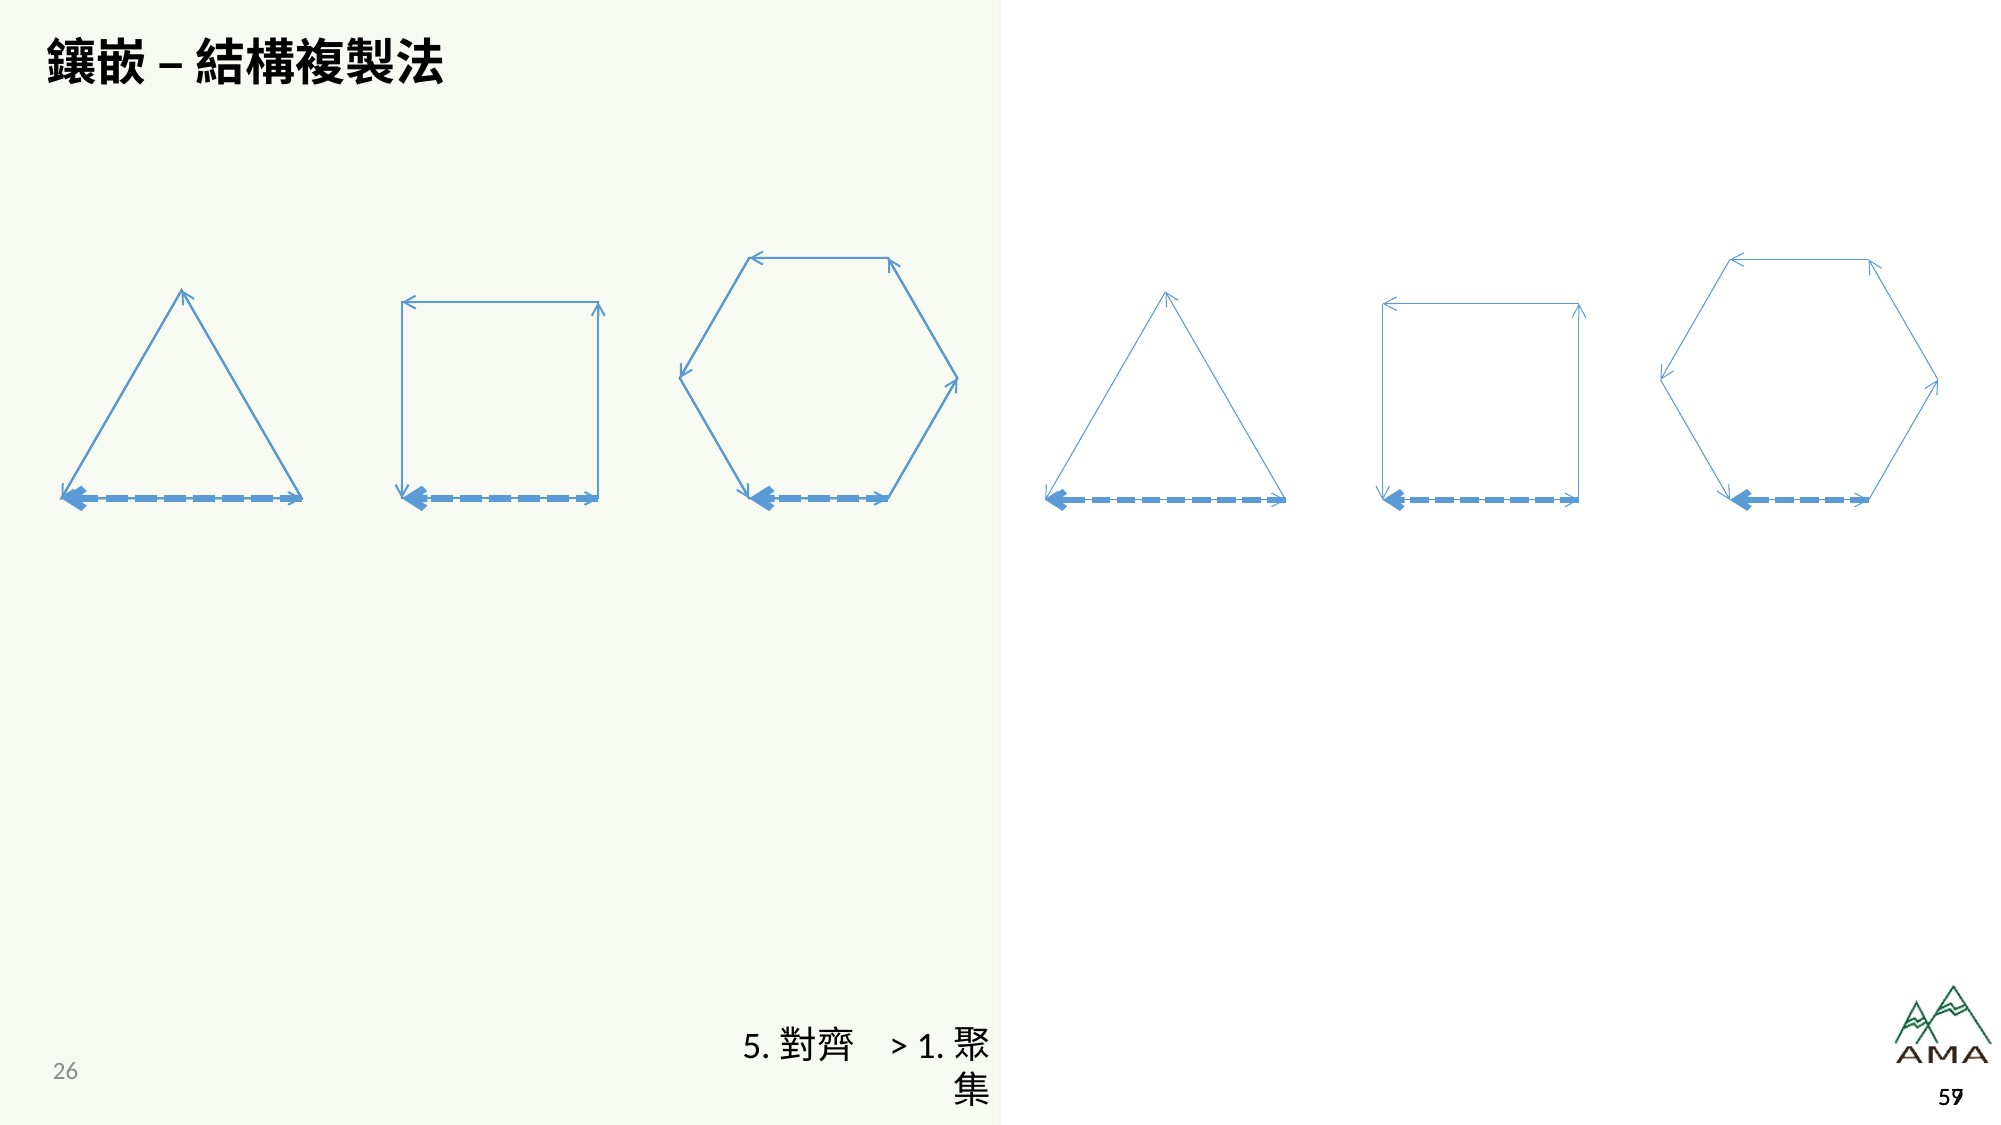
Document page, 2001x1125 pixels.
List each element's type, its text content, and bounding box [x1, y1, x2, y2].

text_box 59 [1923, 1073, 1979, 1118]
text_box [401, 302, 599, 498]
title 鑲嵌 – 結構複製法 [31, 27, 887, 102]
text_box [1382, 303, 1579, 499]
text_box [679, 257, 958, 499]
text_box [1660, 259, 1939, 500]
text_box 5.對齊 > 1.聚集 [686, 1032, 1011, 1101]
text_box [1045, 291, 1286, 499]
picture [1883, 972, 2000, 1077]
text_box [61, 290, 302, 498]
